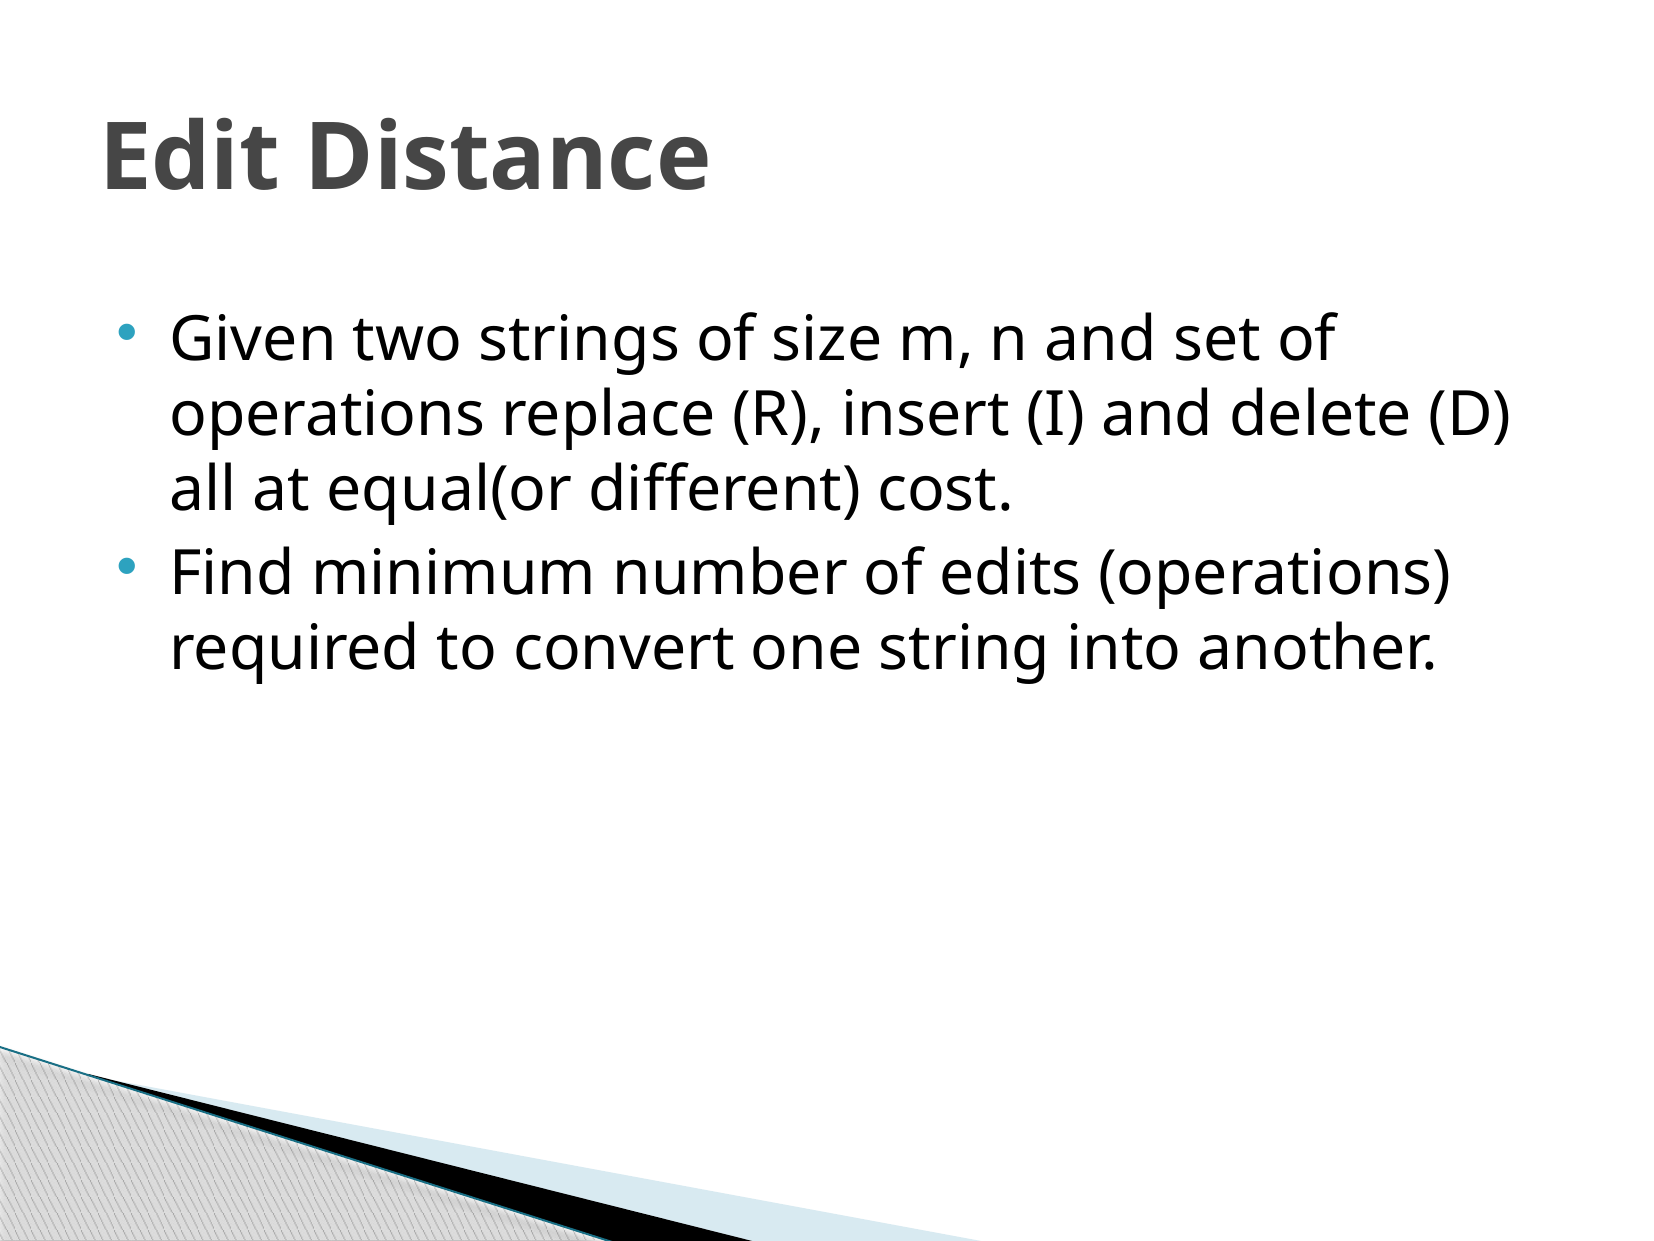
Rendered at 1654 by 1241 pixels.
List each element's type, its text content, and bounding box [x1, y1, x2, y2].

title Edit Distance [82, 49, 1571, 257]
list Given two strings of size m, n and set of operations replace (R), insert (I) and delete (D) all at equal(or different) cost. Find minimum number of edits (operations) required to convert one string into another. [82, 290, 1538, 1010]
